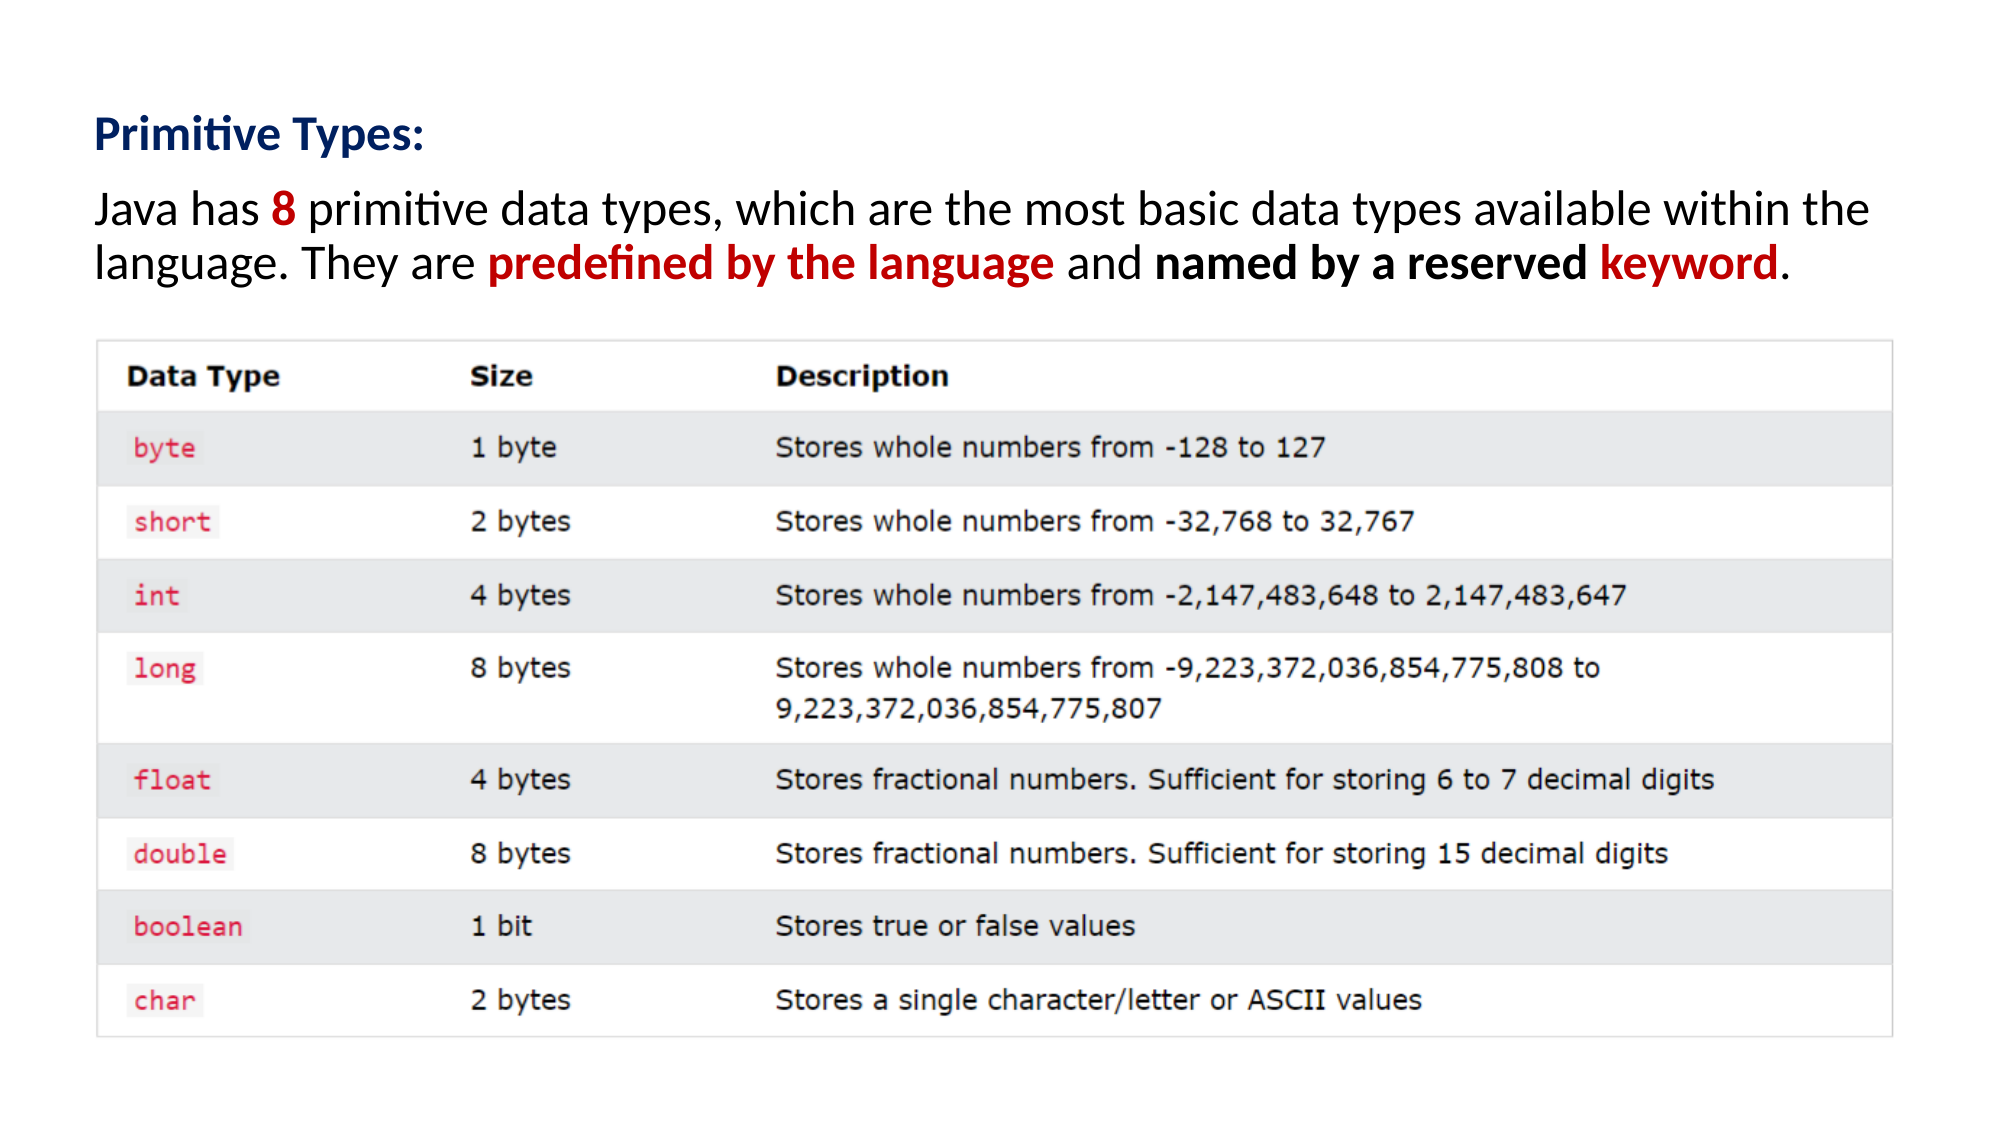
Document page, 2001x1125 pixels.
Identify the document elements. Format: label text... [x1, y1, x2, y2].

picture [79, 307, 1921, 1068]
list Primitive Types: Java has 8 primitive data types, which are the most basic data types available within the language. They are predefined by the language and named by a reserved keyword. [79, 99, 1921, 307]
